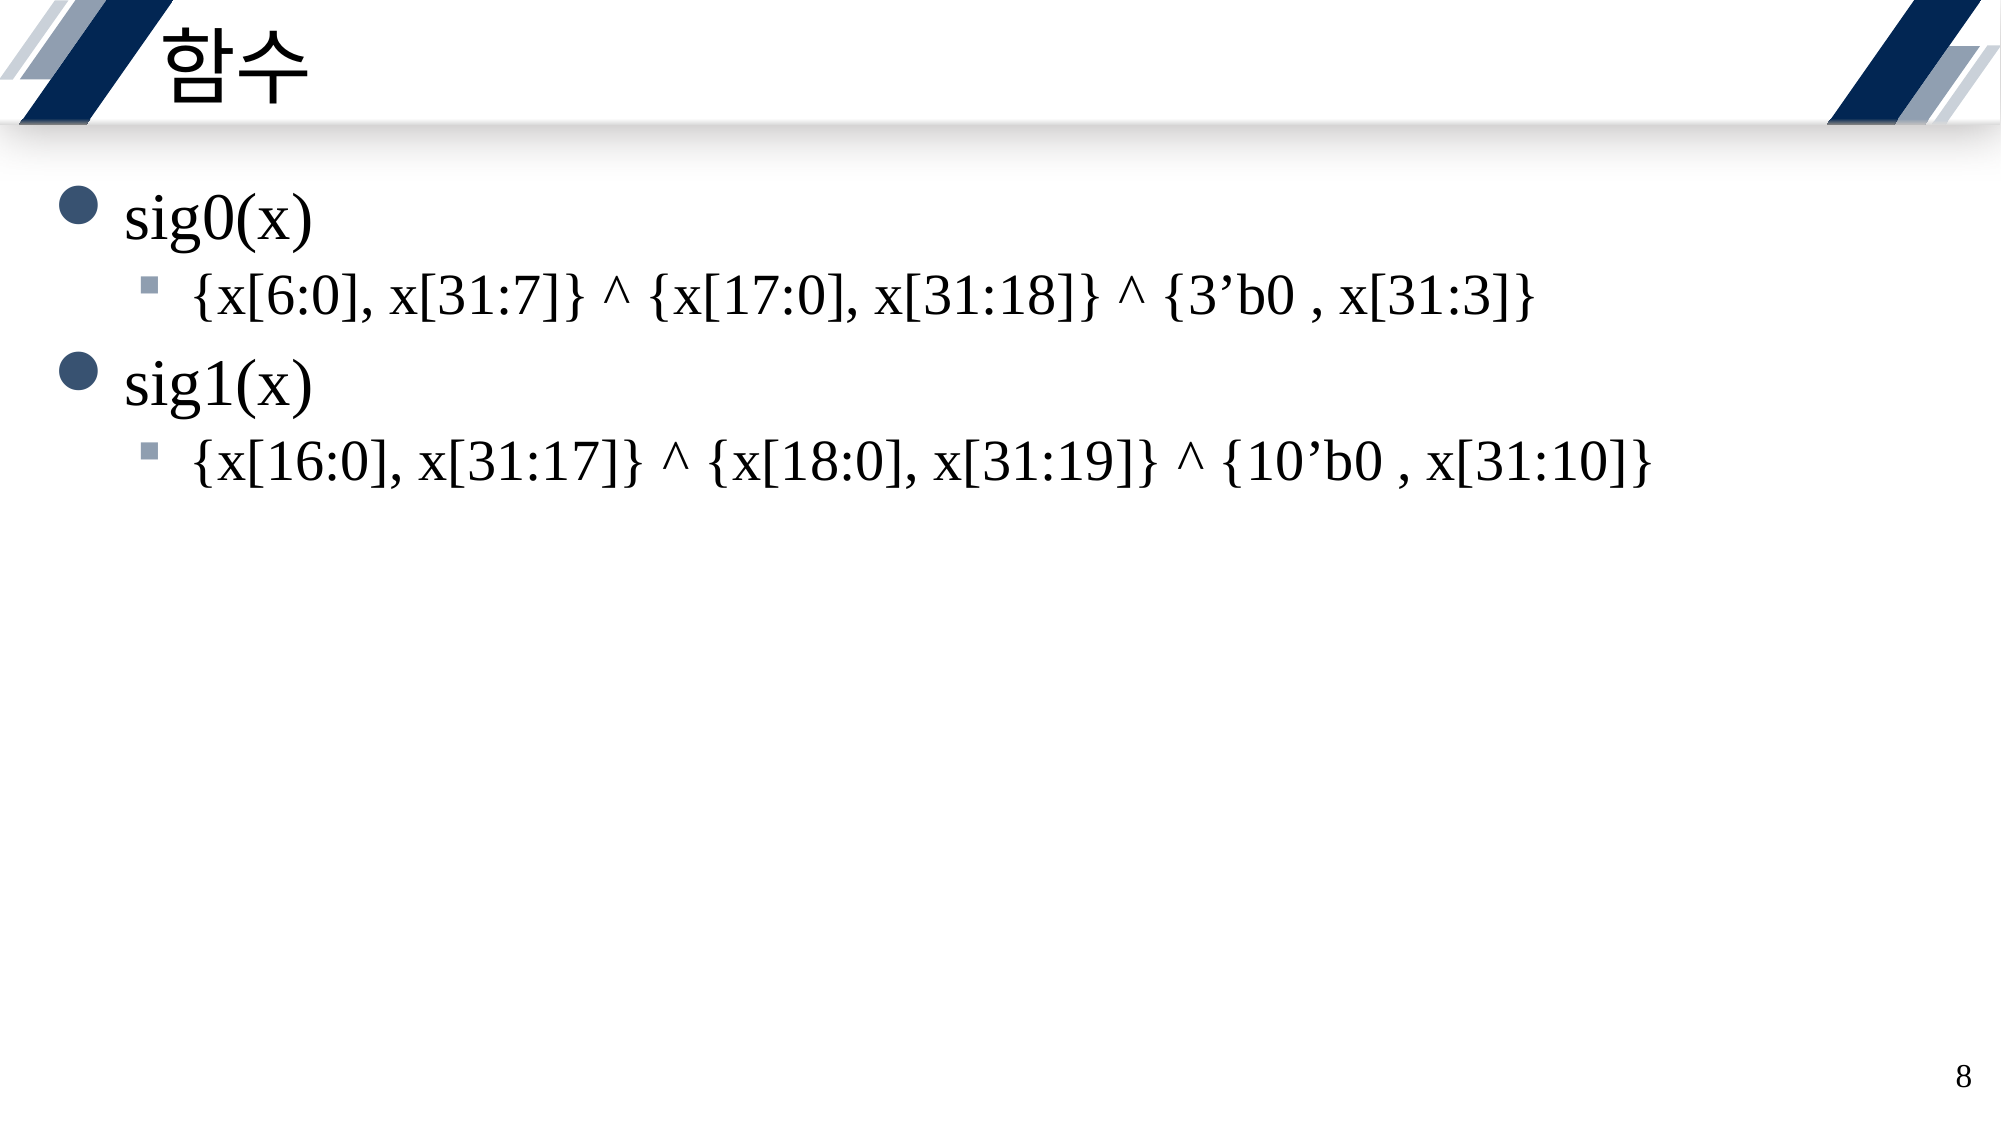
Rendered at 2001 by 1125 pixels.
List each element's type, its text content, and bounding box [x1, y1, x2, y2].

list sig0(x) {x[6:0], x[31:7]} ^ {x[17:0], x[31:18]} ^ {3’b0 , x[31:3]} sig1(x) {x[16:0], x[31:17]} ^ {x[18:0], x[31:19]} ^ {10’b0 , x[31:10]} [38, 174, 1974, 1105]
title 함수 [0, 0, 2000, 130]
slide_number 8 [1894, 1044, 1988, 1105]
